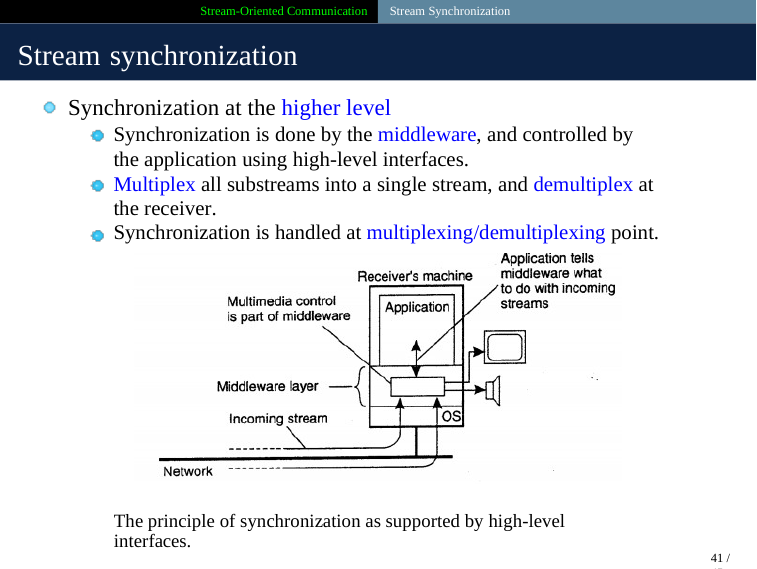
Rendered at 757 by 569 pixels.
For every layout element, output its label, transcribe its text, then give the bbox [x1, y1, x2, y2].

text_box [134, 253, 622, 484]
text_box Synchronization at the higher level Synchronization is done by the middleware, and controlled by the application using high-level interfaces. Multiplex all substreams into a single stream, and demultiplex at the receiver. Synchronization is handled at multiplexing/demultiplexing point. [66, 95, 685, 250]
text_box Stream-Oriented Communication Stream Synchronization [198, 3, 512, 20]
text_box Stream synchronization [15, 39, 308, 74]
text_box The principle of synchronization as supported by high-level interfaces. [111, 510, 647, 534]
text_box [0, 0, 756, 567]
text_box 41 / 45 [708, 550, 746, 568]
